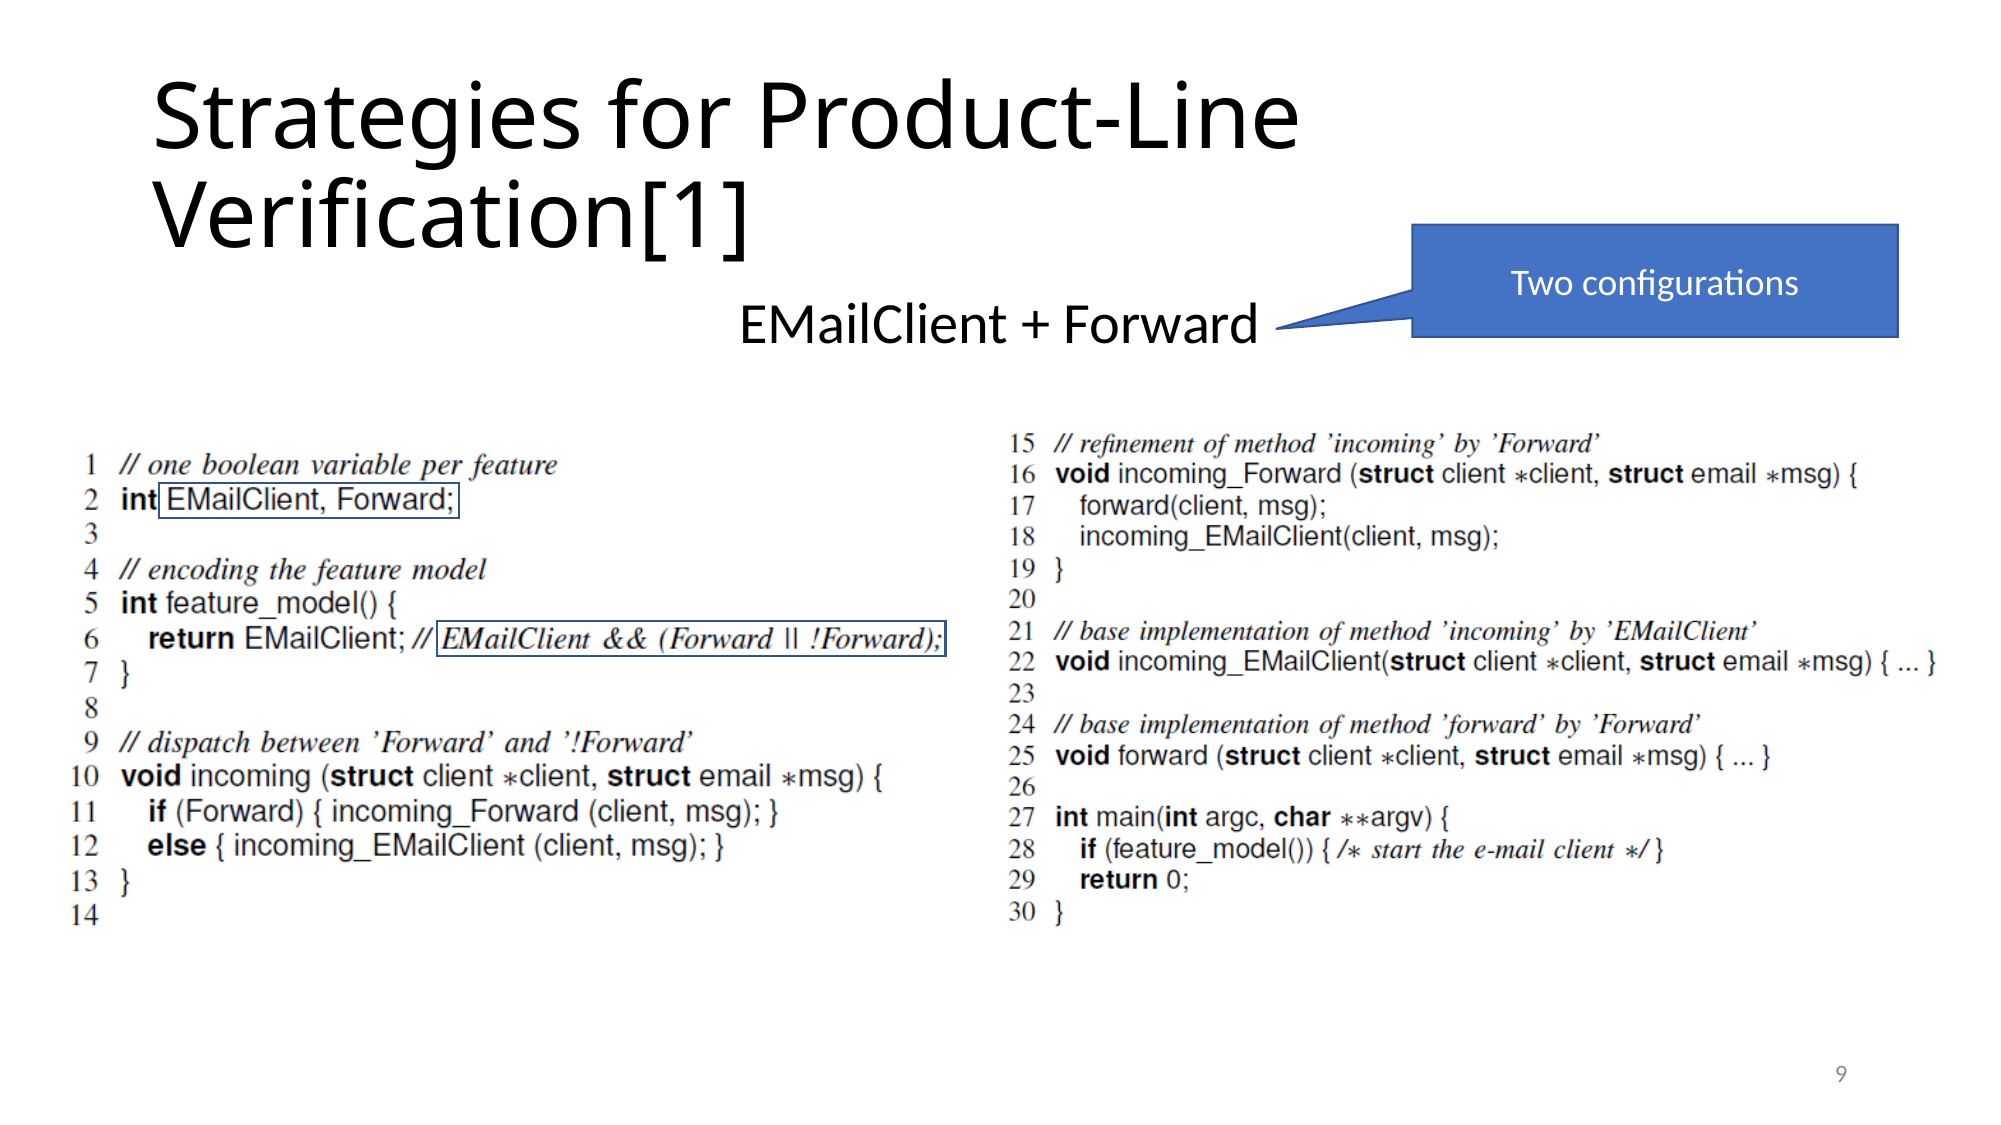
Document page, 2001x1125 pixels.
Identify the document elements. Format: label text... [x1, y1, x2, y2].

slide_number 9 [1412, 1042, 1863, 1103]
picture [999, 427, 1946, 931]
text_box Two configurations [1275, 223, 1899, 338]
text_box EMailClient + Forward [724, 277, 1276, 363]
picture [60, 442, 962, 931]
title Strategies for Product-Line Verification[1] [137, 59, 1863, 278]
